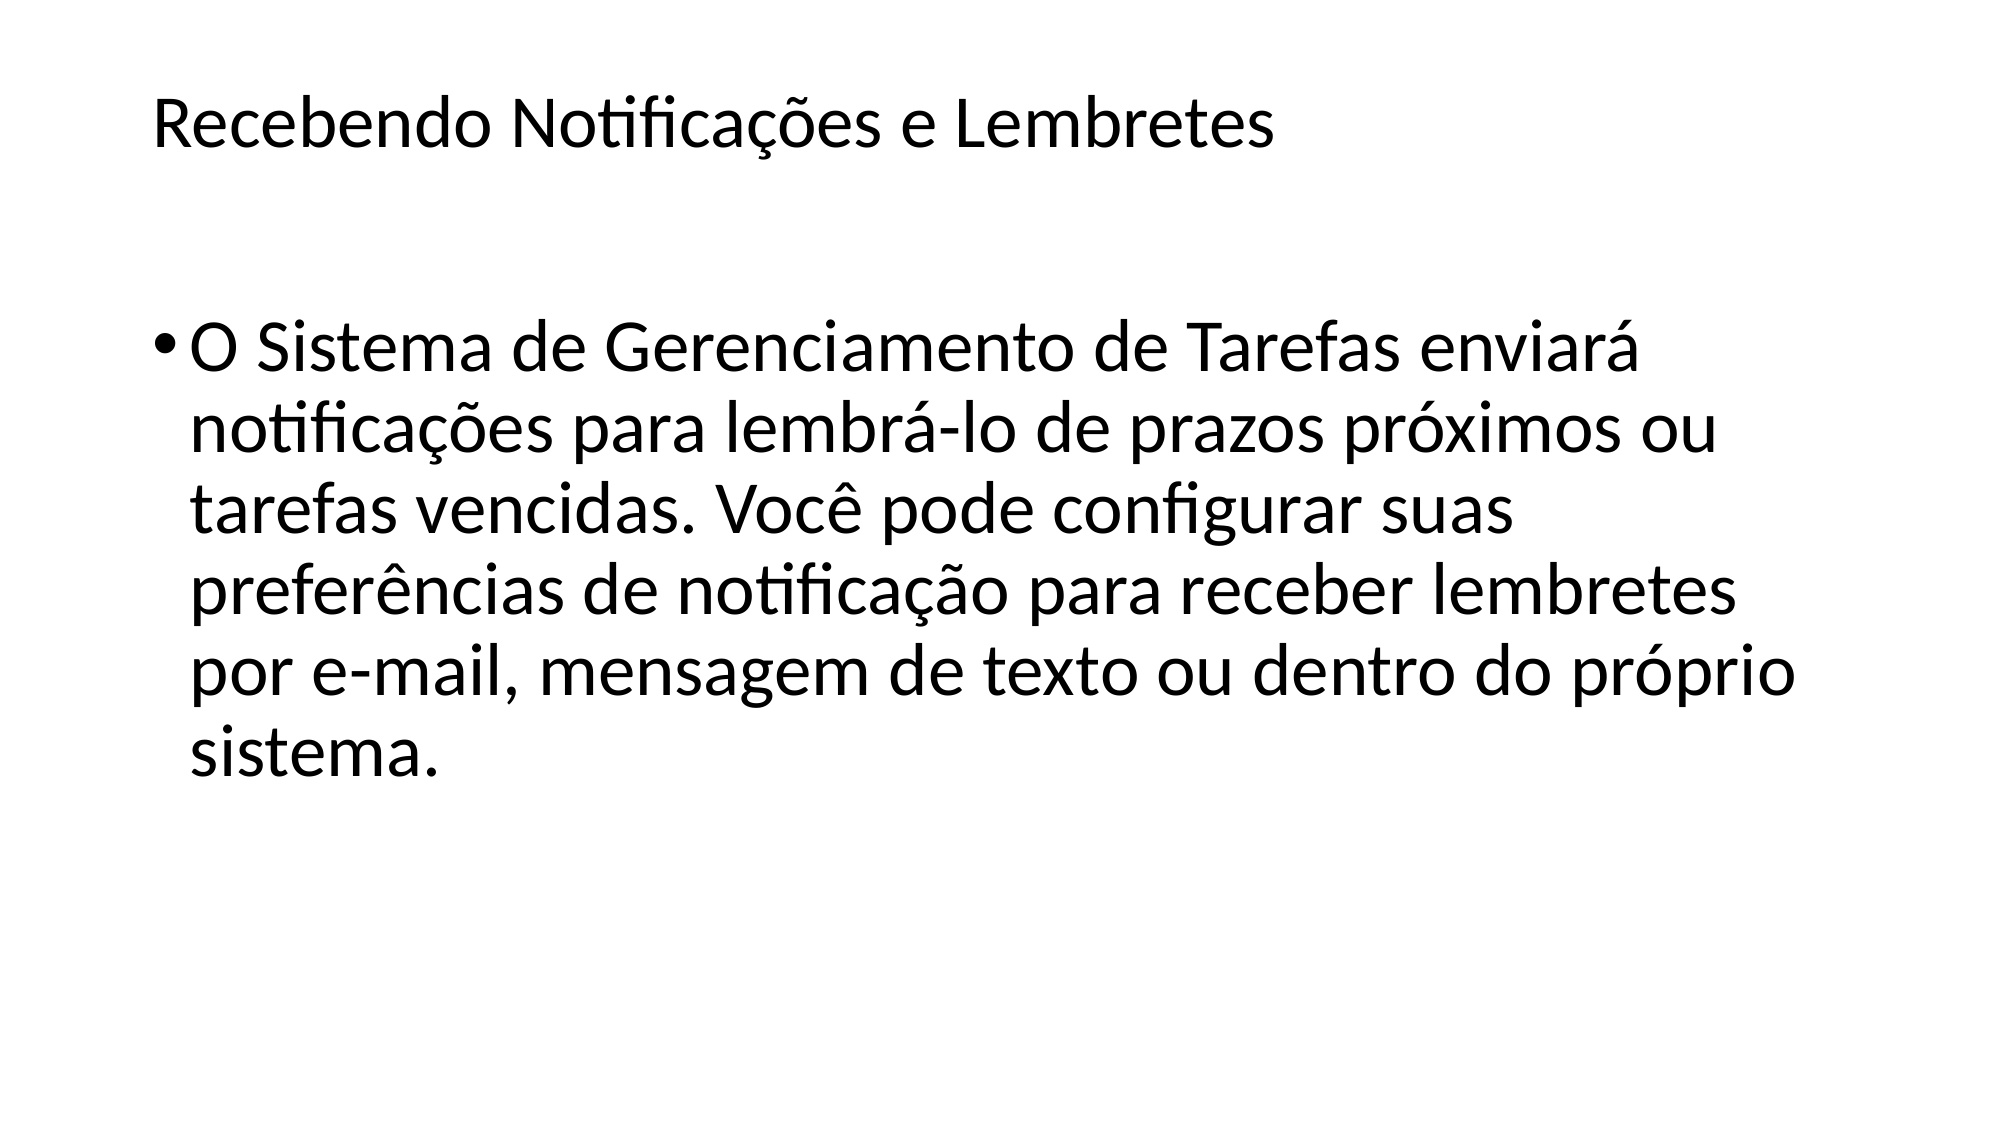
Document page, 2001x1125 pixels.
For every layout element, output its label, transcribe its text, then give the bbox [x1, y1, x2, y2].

title Recebendo Notificações e Lembretes [137, 59, 1863, 278]
list O Sistema de Gerenciamento de Tarefas enviará notificações para lembrá-lo de prazos próximos ou tarefas vencidas. Você pode configurar suas preferências de notificação para receber lembretes por e-mail, mensagem de texto ou dentro do próprio sistema. [137, 299, 1863, 1014]
